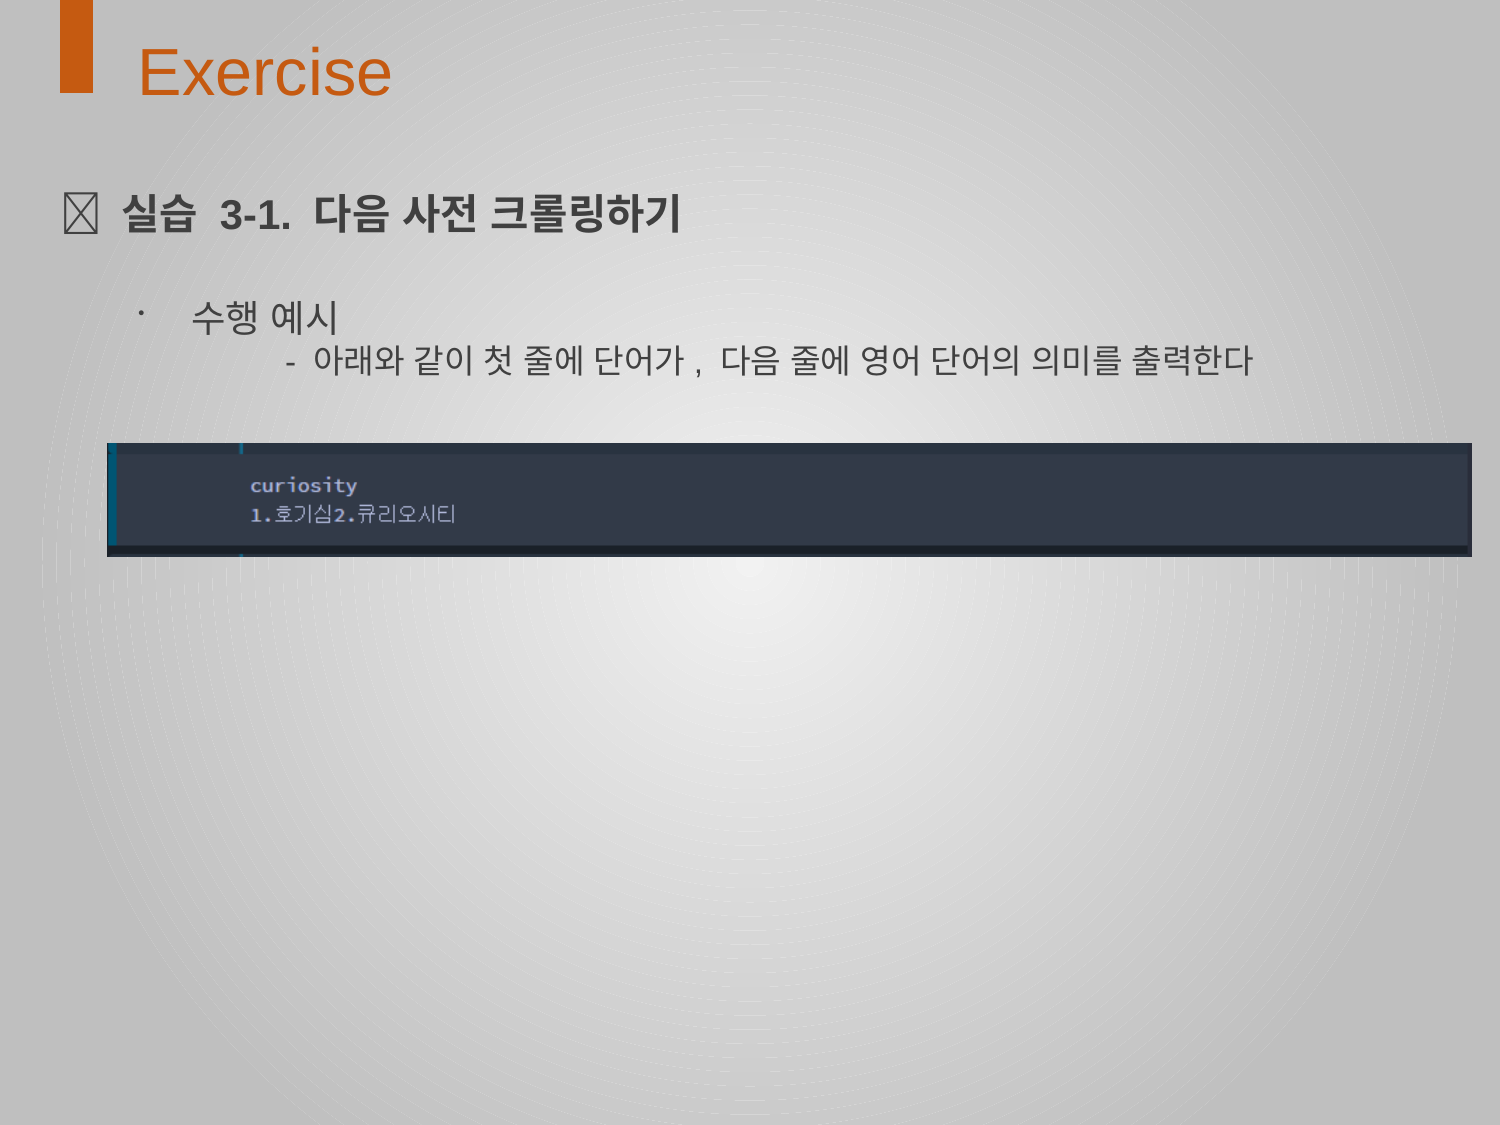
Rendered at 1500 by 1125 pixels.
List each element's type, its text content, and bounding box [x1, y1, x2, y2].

text_box [60, 0, 93, 93]
text_box Exercise [122, 21, 409, 116]
text_box  실습 3-1. 다음 사전 크롤링하기 [45, 180, 1461, 246]
text_box 수행 예시 - 아래와 같이 첫 줄에 단어가, 다음 줄에 영어 단어의 의미를 출력한다 [45, 288, 1461, 708]
picture [107, 443, 1472, 558]
